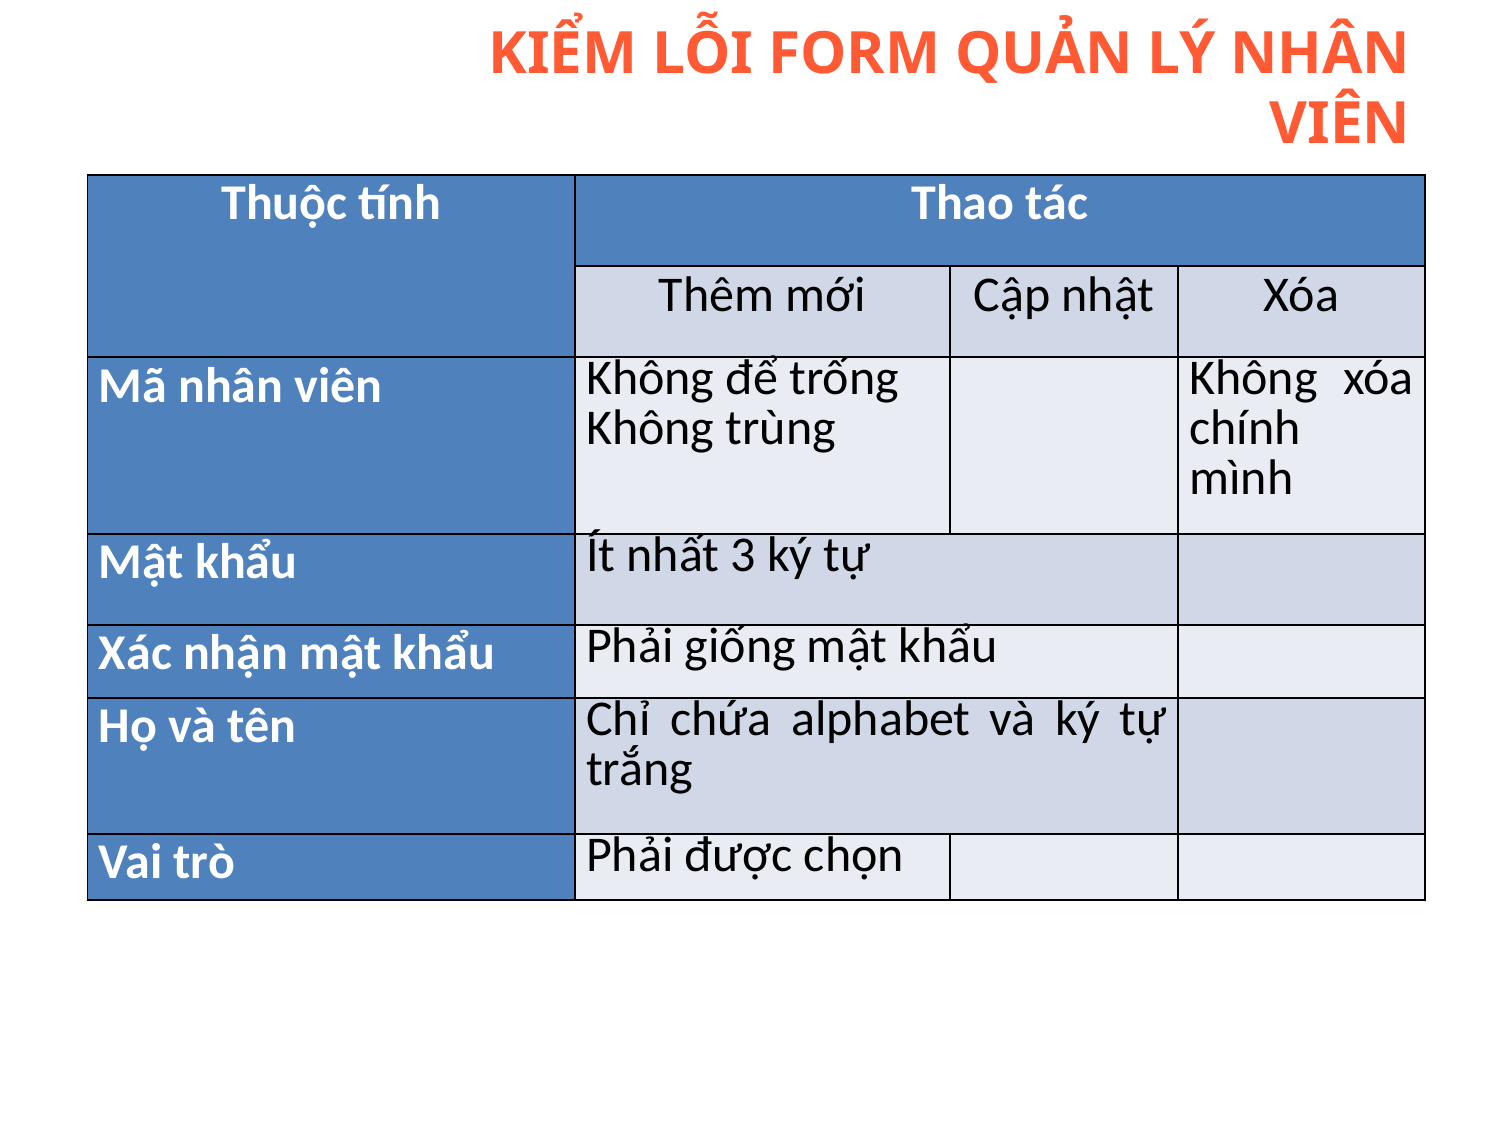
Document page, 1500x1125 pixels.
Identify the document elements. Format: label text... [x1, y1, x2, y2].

table_cell Mã nhân viên [88, 358, 574, 533]
title Kiểm lỗi form quản lý nhân viên [337, 45, 1425, 125]
table_cell Phải giống mật khẩu [576, 626, 1177, 697]
table_cell Phải được chọn [576, 835, 949, 899]
table_cell Thêm mới [576, 267, 949, 356]
table_cell [951, 835, 1177, 899]
table_cell [1179, 626, 1424, 697]
table_cell [1179, 535, 1424, 624]
table_cell Không xóa chính mình [1179, 358, 1424, 533]
table_cell [951, 358, 1177, 533]
table_cell Ít nhất 3 ký tự [576, 535, 1177, 624]
table_cell Không để trống Không trùng [576, 358, 949, 533]
table_cell Cập nhật [951, 267, 1177, 356]
table_cell Vai trò [88, 835, 574, 899]
table_cell Chỉ chứa alphabet và ký tự trắng [576, 699, 1177, 833]
table_cell Họ và tên [88, 699, 574, 833]
table_header Thuộc tính [88, 176, 574, 356]
table_cell [1179, 835, 1424, 899]
table_cell Xóa [1179, 267, 1424, 356]
table_cell Xác nhận mật khẩu [88, 626, 574, 697]
table_header Thao tác [576, 176, 1424, 265]
table_cell Mật khẩu [88, 535, 574, 624]
table_cell [1179, 699, 1424, 833]
